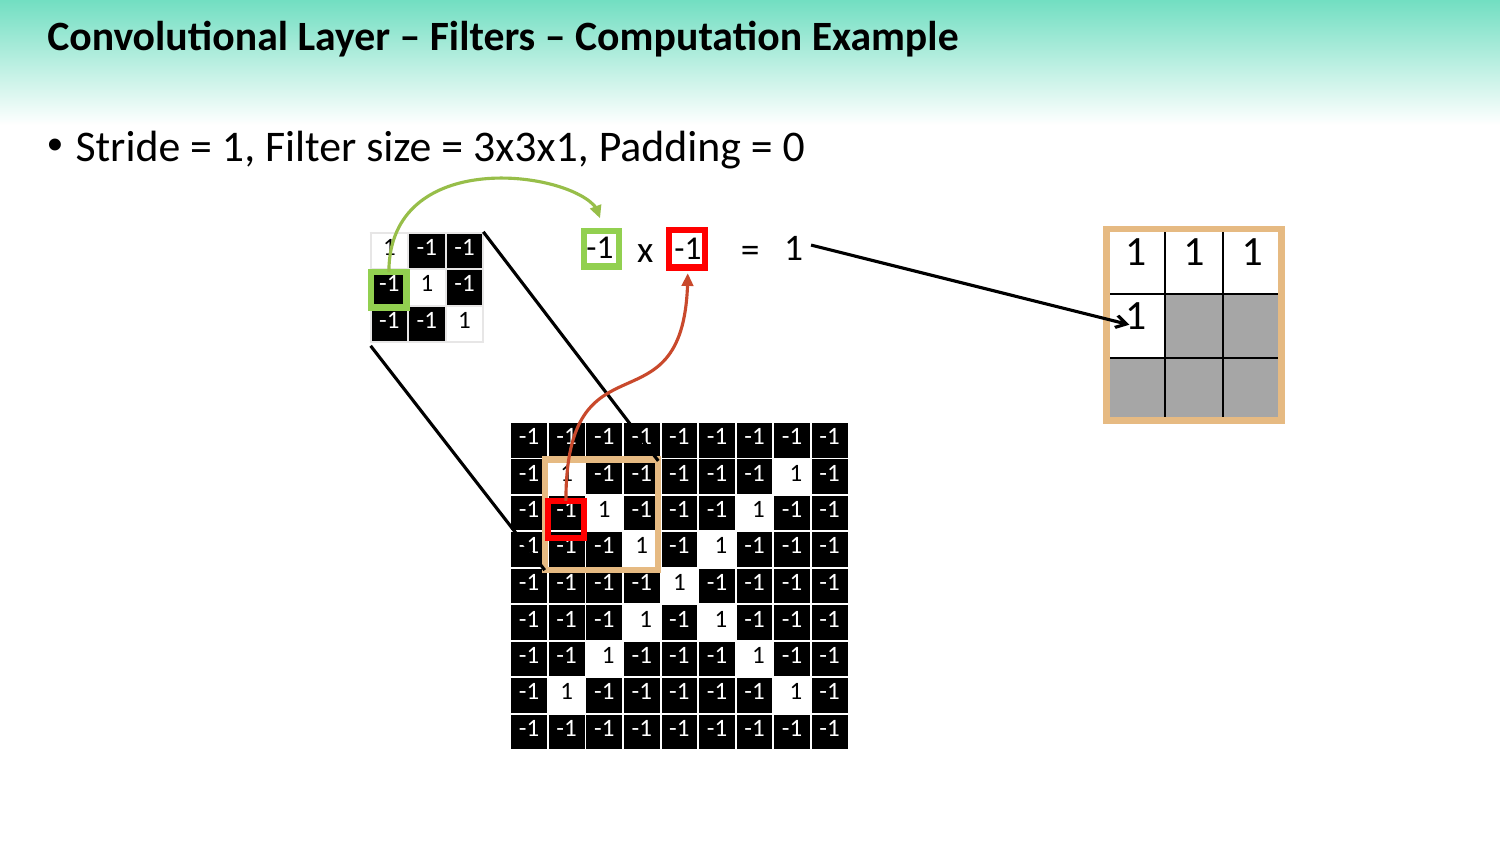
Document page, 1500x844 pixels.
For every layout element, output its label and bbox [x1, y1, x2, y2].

table_cell [812, 678, 848, 713]
table_cell [699, 496, 735, 530]
table_cell [774, 642, 810, 676]
table_cell [511, 715, 547, 749]
table_cell [812, 605, 848, 640]
table_cell [699, 459, 735, 494]
table_cell [737, 459, 772, 494]
table_cell [662, 496, 697, 530]
table_cell [737, 715, 772, 749]
table_cell [549, 605, 585, 640]
list [522, 181, 581, 199]
table_cell [812, 532, 848, 567]
table_cell [699, 715, 735, 749]
table_cell [737, 678, 772, 713]
table_header [737, 423, 772, 458]
table_header [447, 234, 467, 268]
table_header [699, 449, 735, 458]
table_cell [624, 569, 660, 603]
table_cell [737, 569, 772, 603]
table_cell [737, 642, 772, 676]
table_cell [624, 605, 660, 640]
table_cell [774, 678, 810, 713]
table_cell [774, 459, 810, 494]
table_cell [549, 678, 585, 713]
table_cell [511, 571, 547, 603]
table_cell [812, 569, 848, 603]
table_cell [409, 270, 445, 305]
table_cell [812, 642, 848, 676]
table_cell [774, 569, 810, 603]
table_cell [549, 715, 585, 749]
table_header [774, 423, 810, 458]
table_header [391, 234, 407, 268]
table_cell [699, 569, 735, 603]
table_cell [662, 459, 697, 494]
table_cell [586, 571, 622, 603]
text_box [769, 215, 1282, 422]
list [32, 116, 1327, 199]
text_box [370, 139, 740, 571]
table_cell [586, 715, 622, 749]
table_cell [812, 715, 848, 749]
text_box [32, 0, 1080, 66]
table_cell [586, 605, 622, 640]
table_cell [549, 571, 585, 603]
table_cell [812, 459, 848, 494]
table_header [812, 423, 848, 458]
table_cell [511, 678, 547, 713]
table_cell [511, 605, 547, 640]
table_cell [662, 532, 697, 567]
table_cell [662, 605, 697, 640]
table_cell [662, 678, 697, 713]
table_cell [372, 309, 407, 341]
table_header [409, 234, 445, 268]
text_box [726, 217, 768, 278]
table_cell [624, 715, 660, 749]
table_cell [737, 496, 772, 530]
table_header [372, 234, 393, 268]
table_cell [774, 715, 810, 749]
table_cell [774, 605, 810, 640]
table_cell [774, 496, 810, 530]
table_cell [699, 532, 735, 567]
table_cell [662, 642, 697, 676]
table_cell [447, 307, 467, 341]
list [429, 184, 467, 199]
table_cell [699, 678, 735, 713]
table_cell [624, 678, 660, 713]
table_cell [699, 642, 735, 676]
table_cell [624, 642, 660, 676]
table_cell [586, 678, 622, 713]
table_cell [586, 642, 622, 676]
table_cell [737, 605, 772, 640]
table_cell [737, 532, 772, 567]
table_cell [812, 496, 848, 530]
table_cell [447, 270, 467, 305]
table_cell [549, 642, 585, 676]
table_cell [409, 307, 445, 341]
table_header [662, 449, 697, 458]
table_cell [511, 642, 547, 676]
table_cell [774, 532, 810, 567]
table_cell [662, 715, 697, 749]
text_box [370, 271, 408, 309]
table_cell [662, 569, 697, 603]
table_cell [699, 605, 735, 640]
